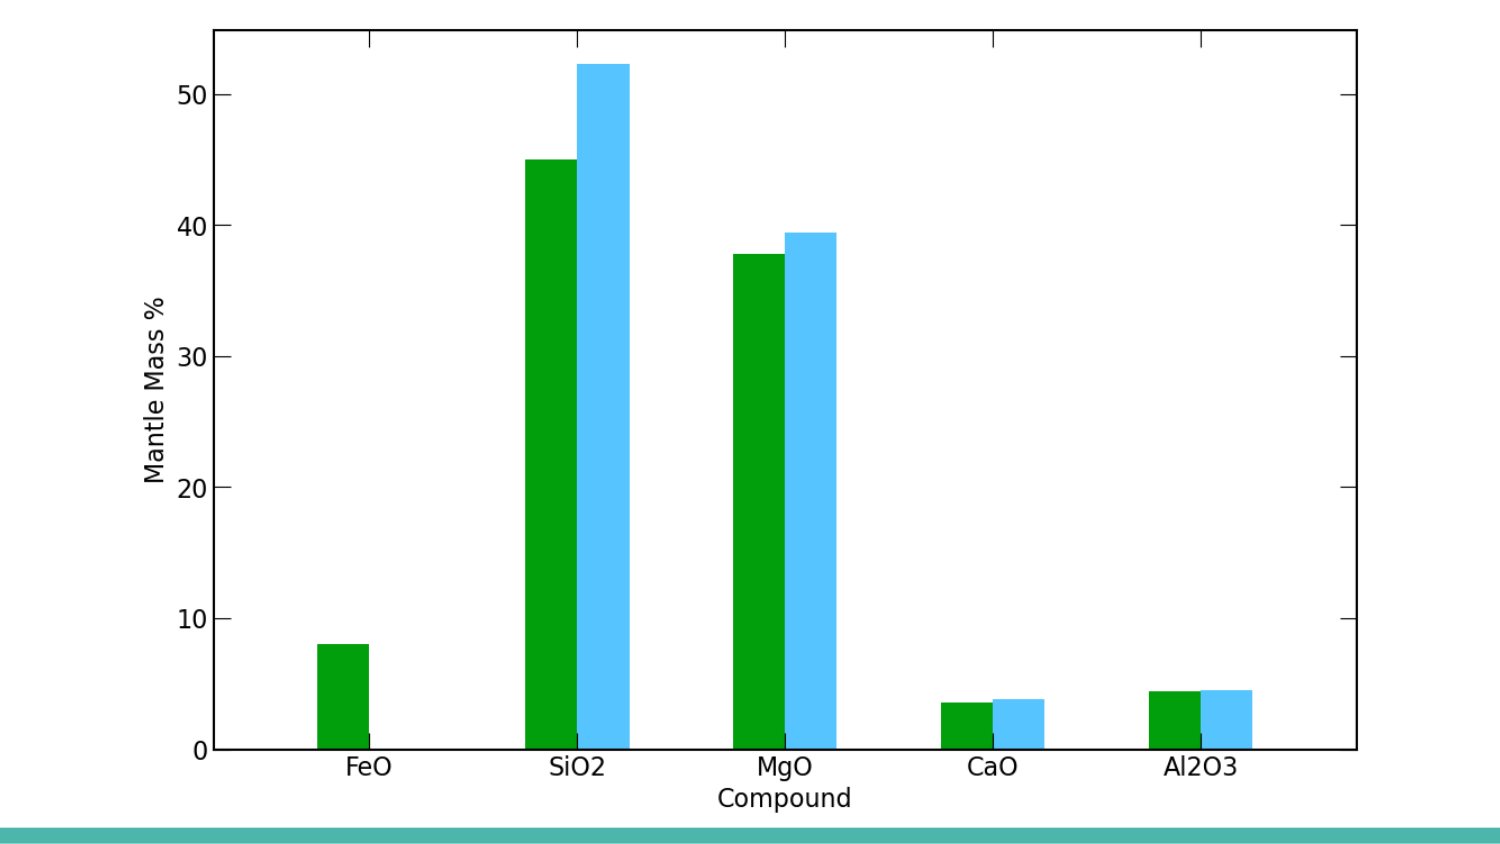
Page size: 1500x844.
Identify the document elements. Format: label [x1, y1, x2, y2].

picture [133, 19, 1367, 825]
